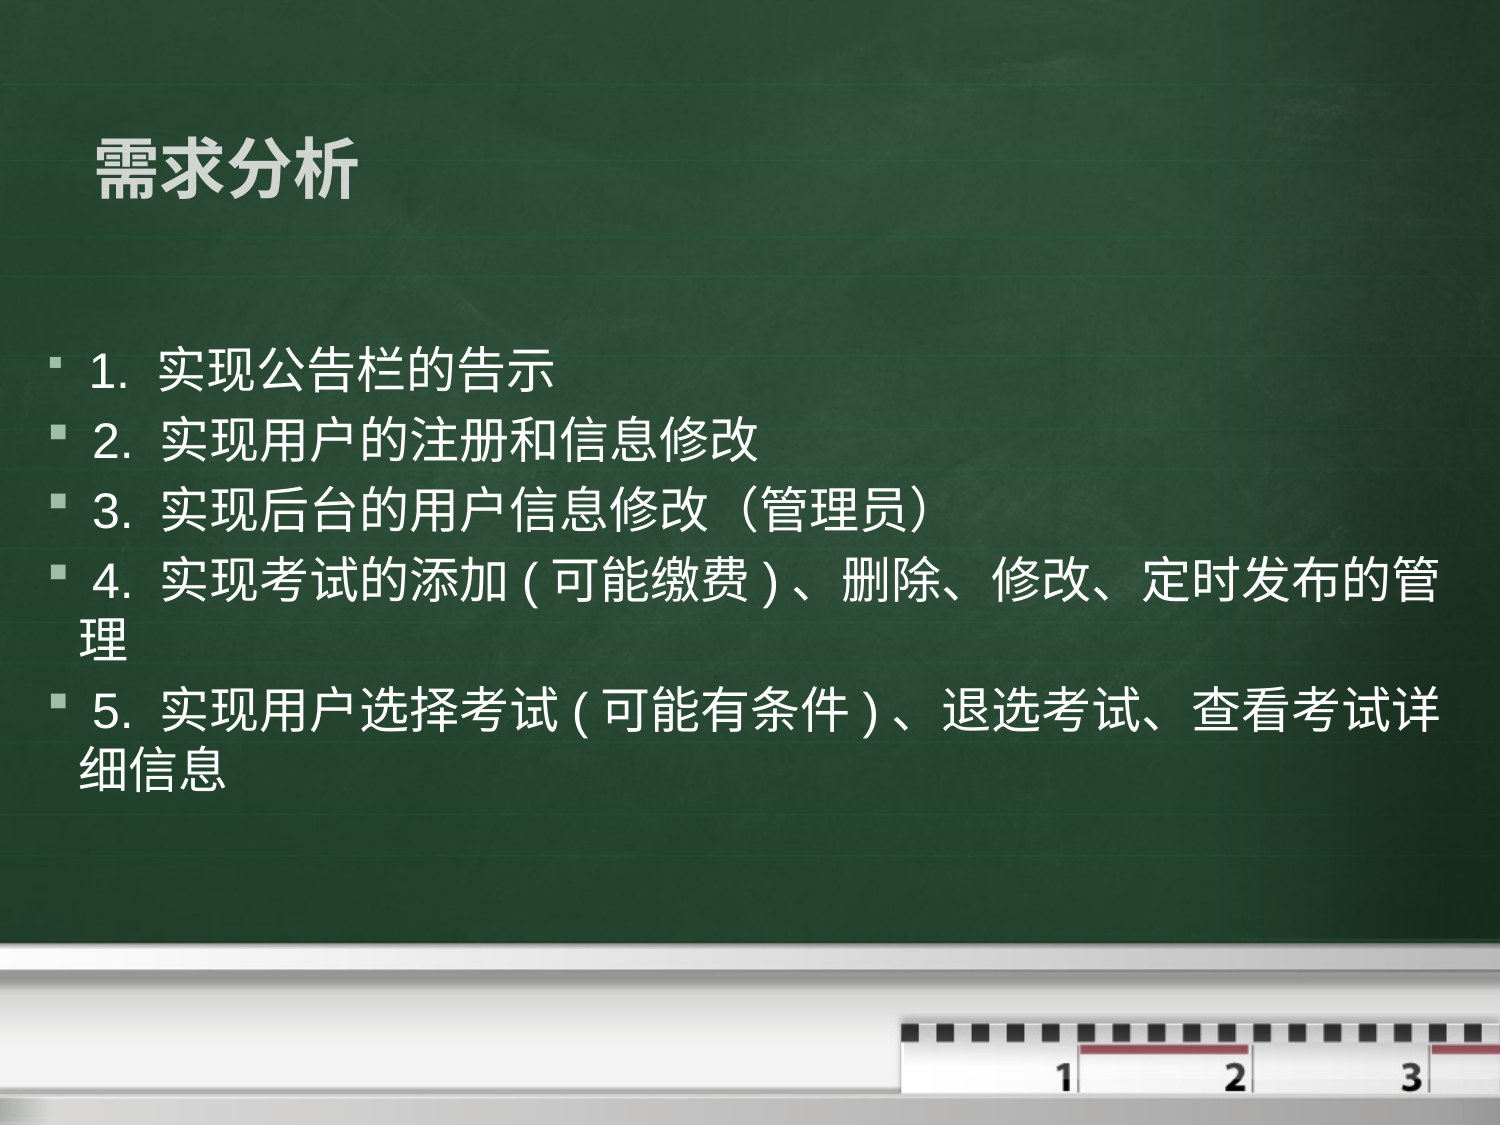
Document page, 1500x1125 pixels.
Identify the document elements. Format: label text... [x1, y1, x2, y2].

picture [0, 0, 1500, 1125]
title 需求分析 [46, 119, 1444, 233]
list 1. 实现公告栏的告示 2. 实现用户的注册和信息修改 3. 实现后台的用户信息修改（管理员） 4. 实现考试的添加(可能缴费)、删除、修改、定时发布的管理 5. 实现用户选择考试(可能有条件)、退选考试、查看考试详细信息 [46, 275, 1446, 843]
